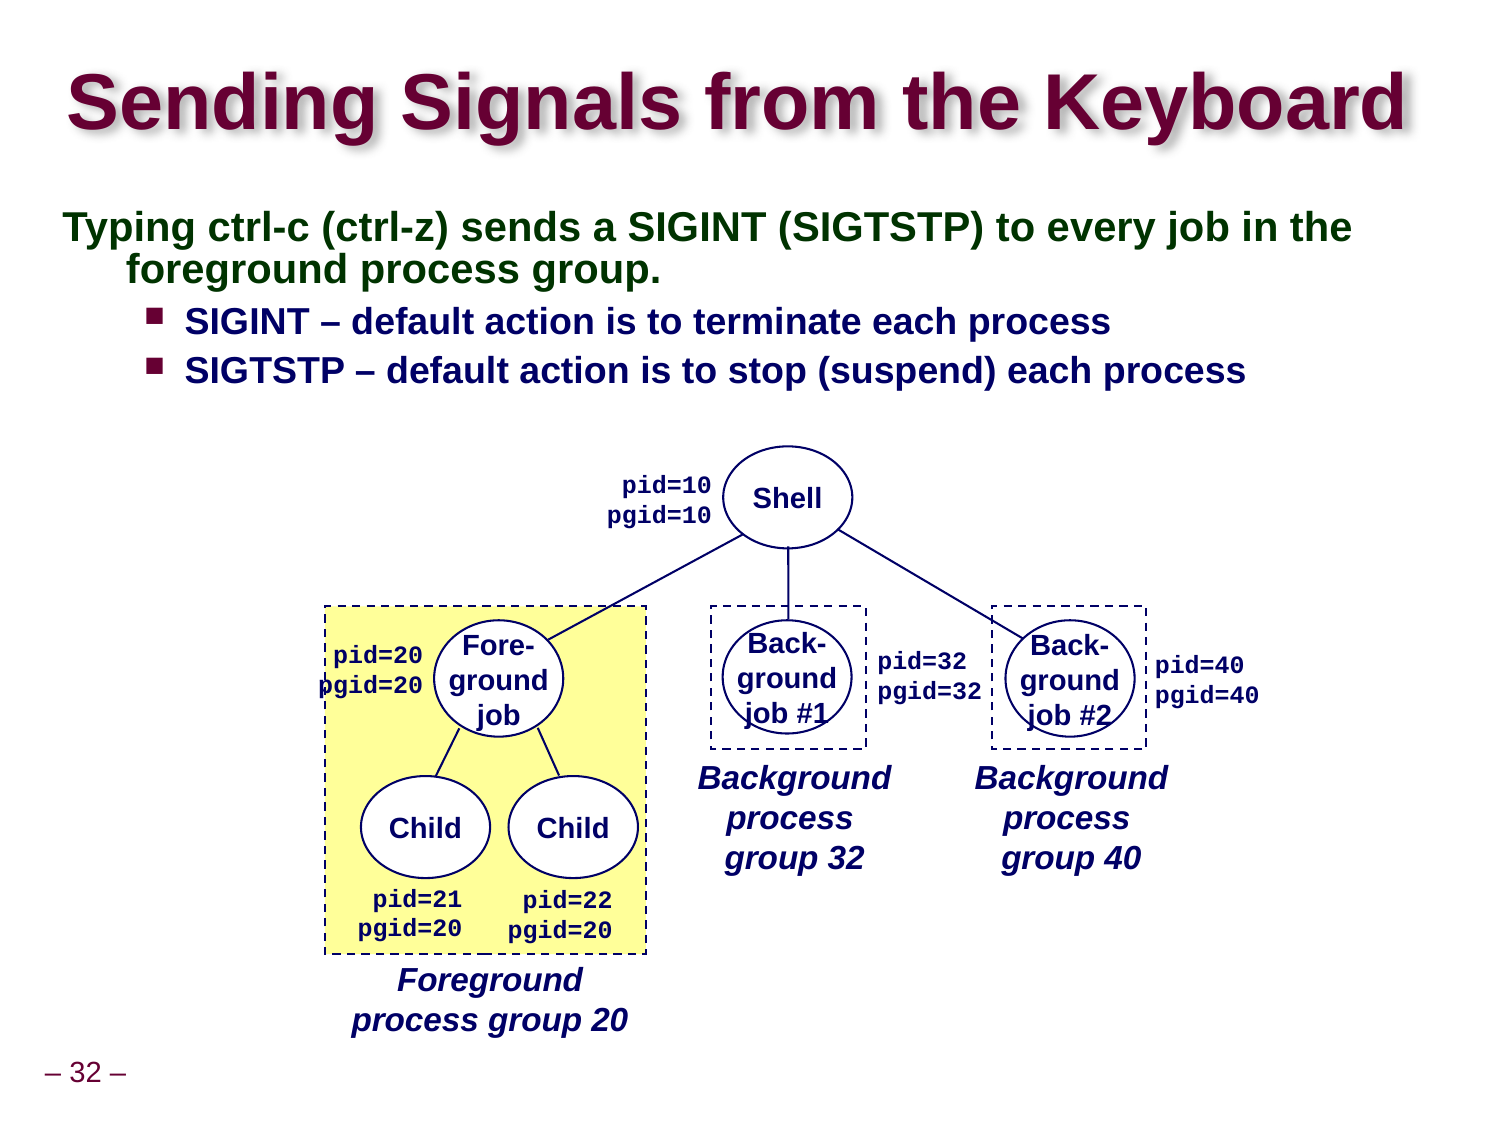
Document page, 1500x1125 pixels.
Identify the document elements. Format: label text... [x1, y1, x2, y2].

list Typing ctrl-c (ctrl-z) sends a SIGINT (SIGTSTP) to every job in the foreground process group. SIGINT – default action is to terminate each process SIGTSTP – default action is to stop (suspend) each process [47, 199, 1411, 413]
text_box pid=40 pgid=40 [1139, 641, 1275, 716]
text_box Fore- ground job [438, 620, 564, 737]
text_box [324, 606, 646, 955]
text_box Child [508, 776, 638, 875]
text_box [991, 606, 1147, 749]
text_box pid=21 pgid=20 [342, 874, 478, 950]
text_box Child [360, 776, 491, 874]
text_box Shell [727, 446, 853, 549]
title Sending Signals from the Keyboard [66, 40, 1497, 169]
text_box Background process group 40 [959, 748, 1184, 884]
text_box Foreground process group 20 [336, 951, 644, 1046]
text_box pid=10 pgid=10 [591, 460, 727, 536]
text_box Background process group 32 [682, 748, 907, 884]
text_box pid=32 pgid=32 [862, 637, 998, 713]
text_box pid=20 pgid=20 [303, 630, 438, 706]
text_box pid=22 pgid=20 [492, 875, 628, 951]
text_box [711, 606, 866, 748]
